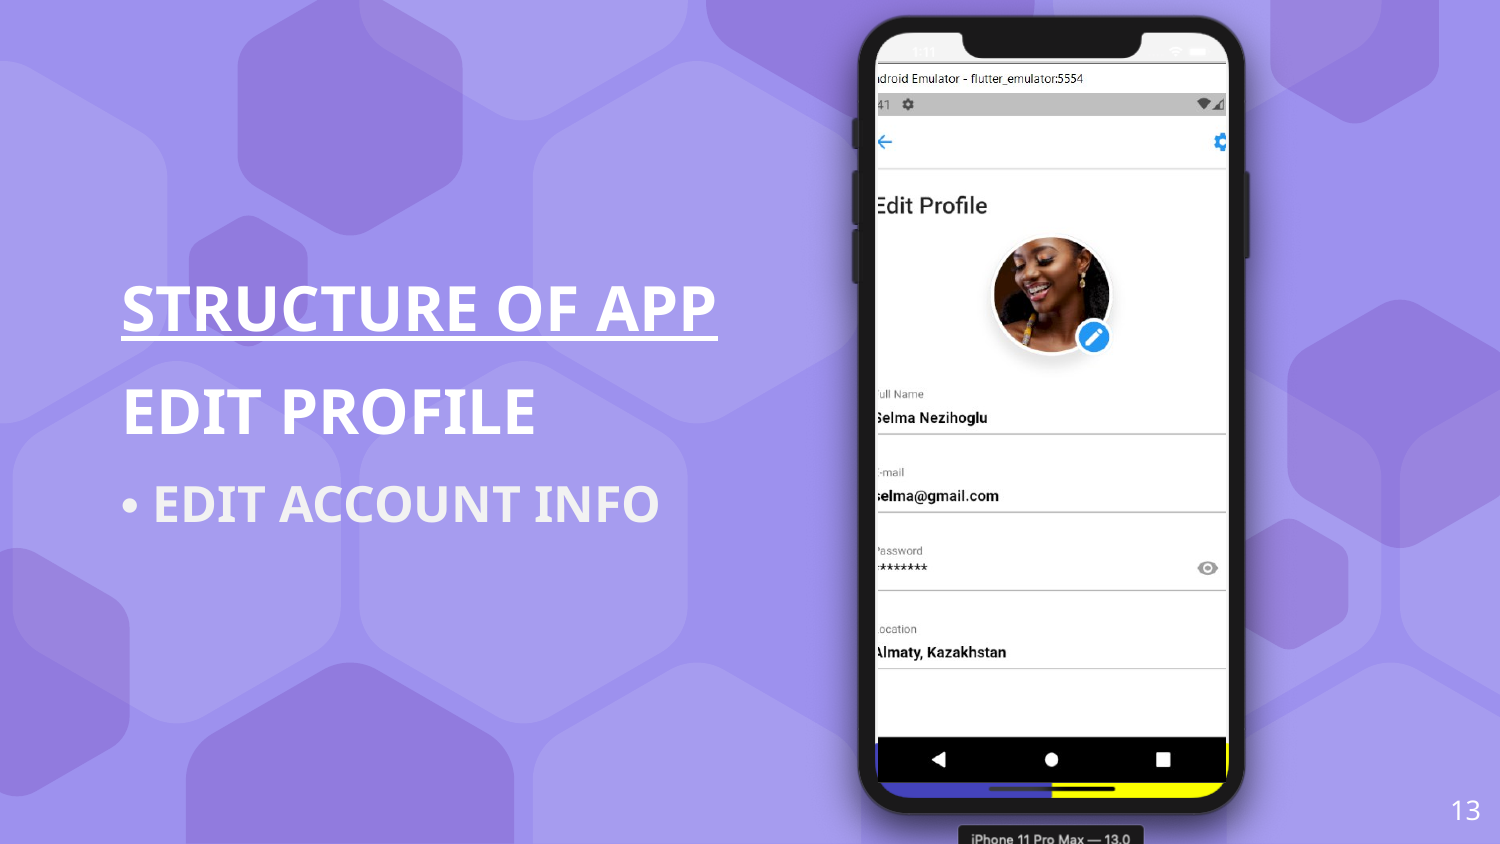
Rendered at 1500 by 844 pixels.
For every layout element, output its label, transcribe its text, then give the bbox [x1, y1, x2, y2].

list STRUCTURE OF APP EDIT PROFILE • EDIT ACCOUNT INFO [121, 168, 724, 844]
picture [793, 0, 1311, 844]
slide_number 13 [1391, 779, 1482, 844]
